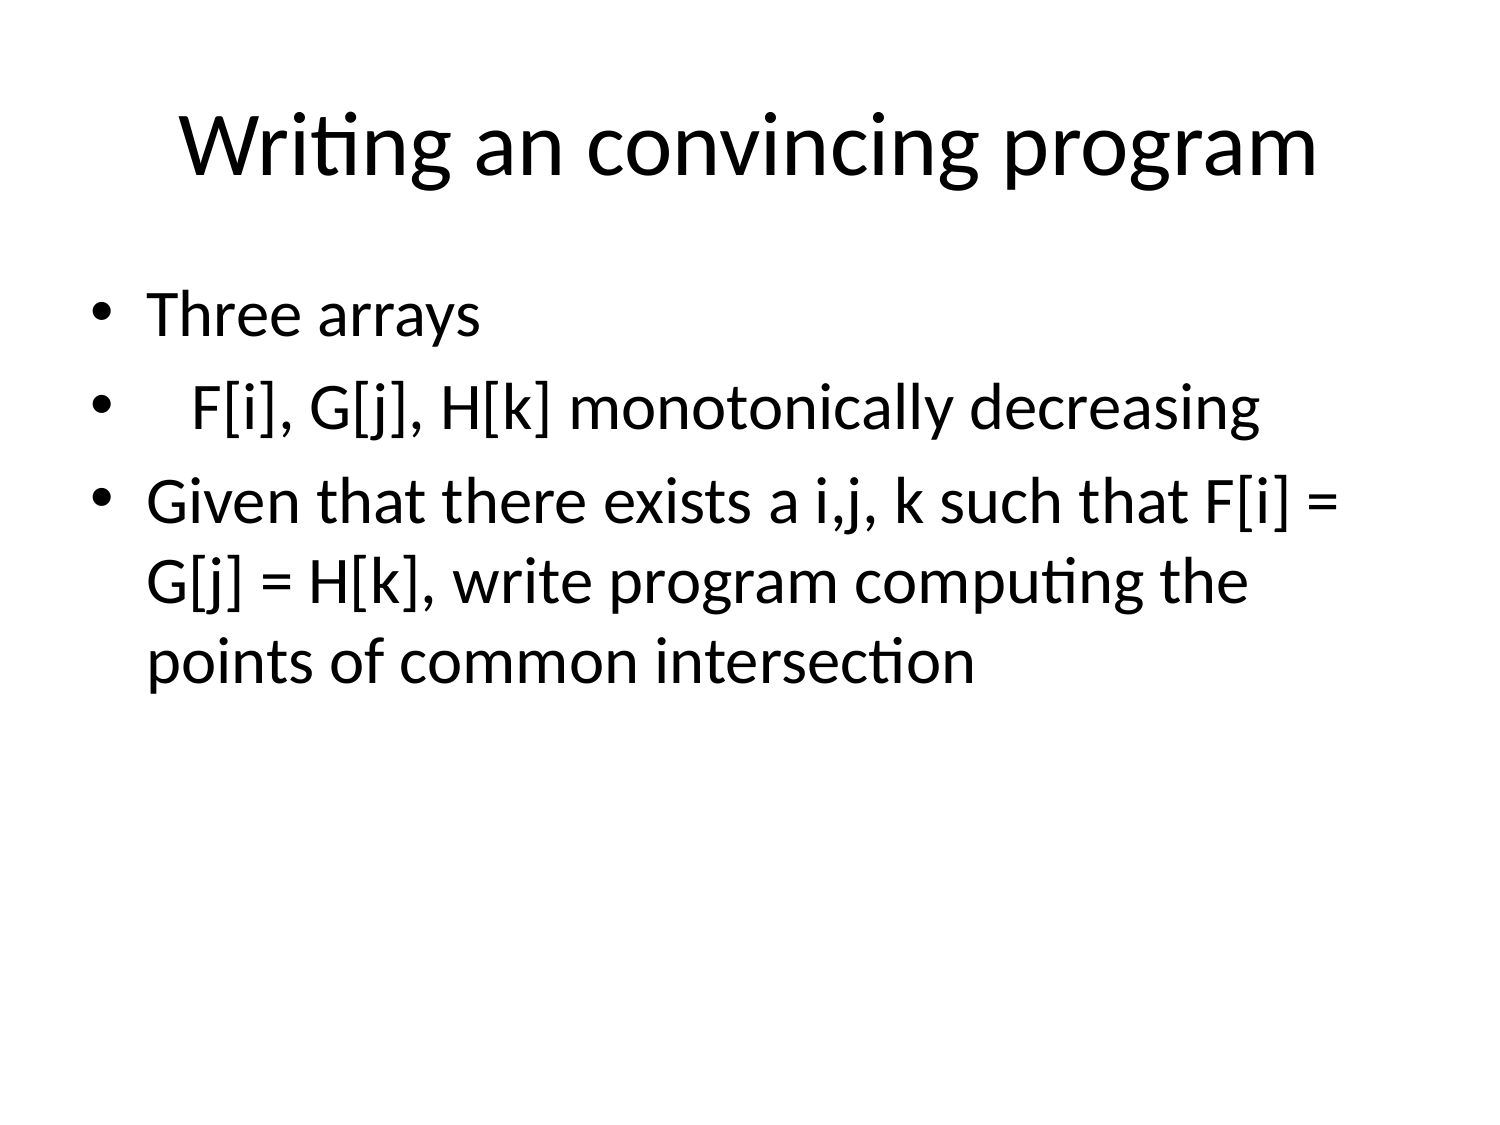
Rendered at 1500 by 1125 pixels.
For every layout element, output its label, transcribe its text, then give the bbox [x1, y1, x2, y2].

title Writing an convincing program [75, 45, 1425, 233]
list Three arrays F[i], G[j], H[k] monotonically decreasing Given that there exists a i,j, k such that F[i] = G[j] = H[k], write program computing the points of common intersection [75, 262, 1425, 1005]
